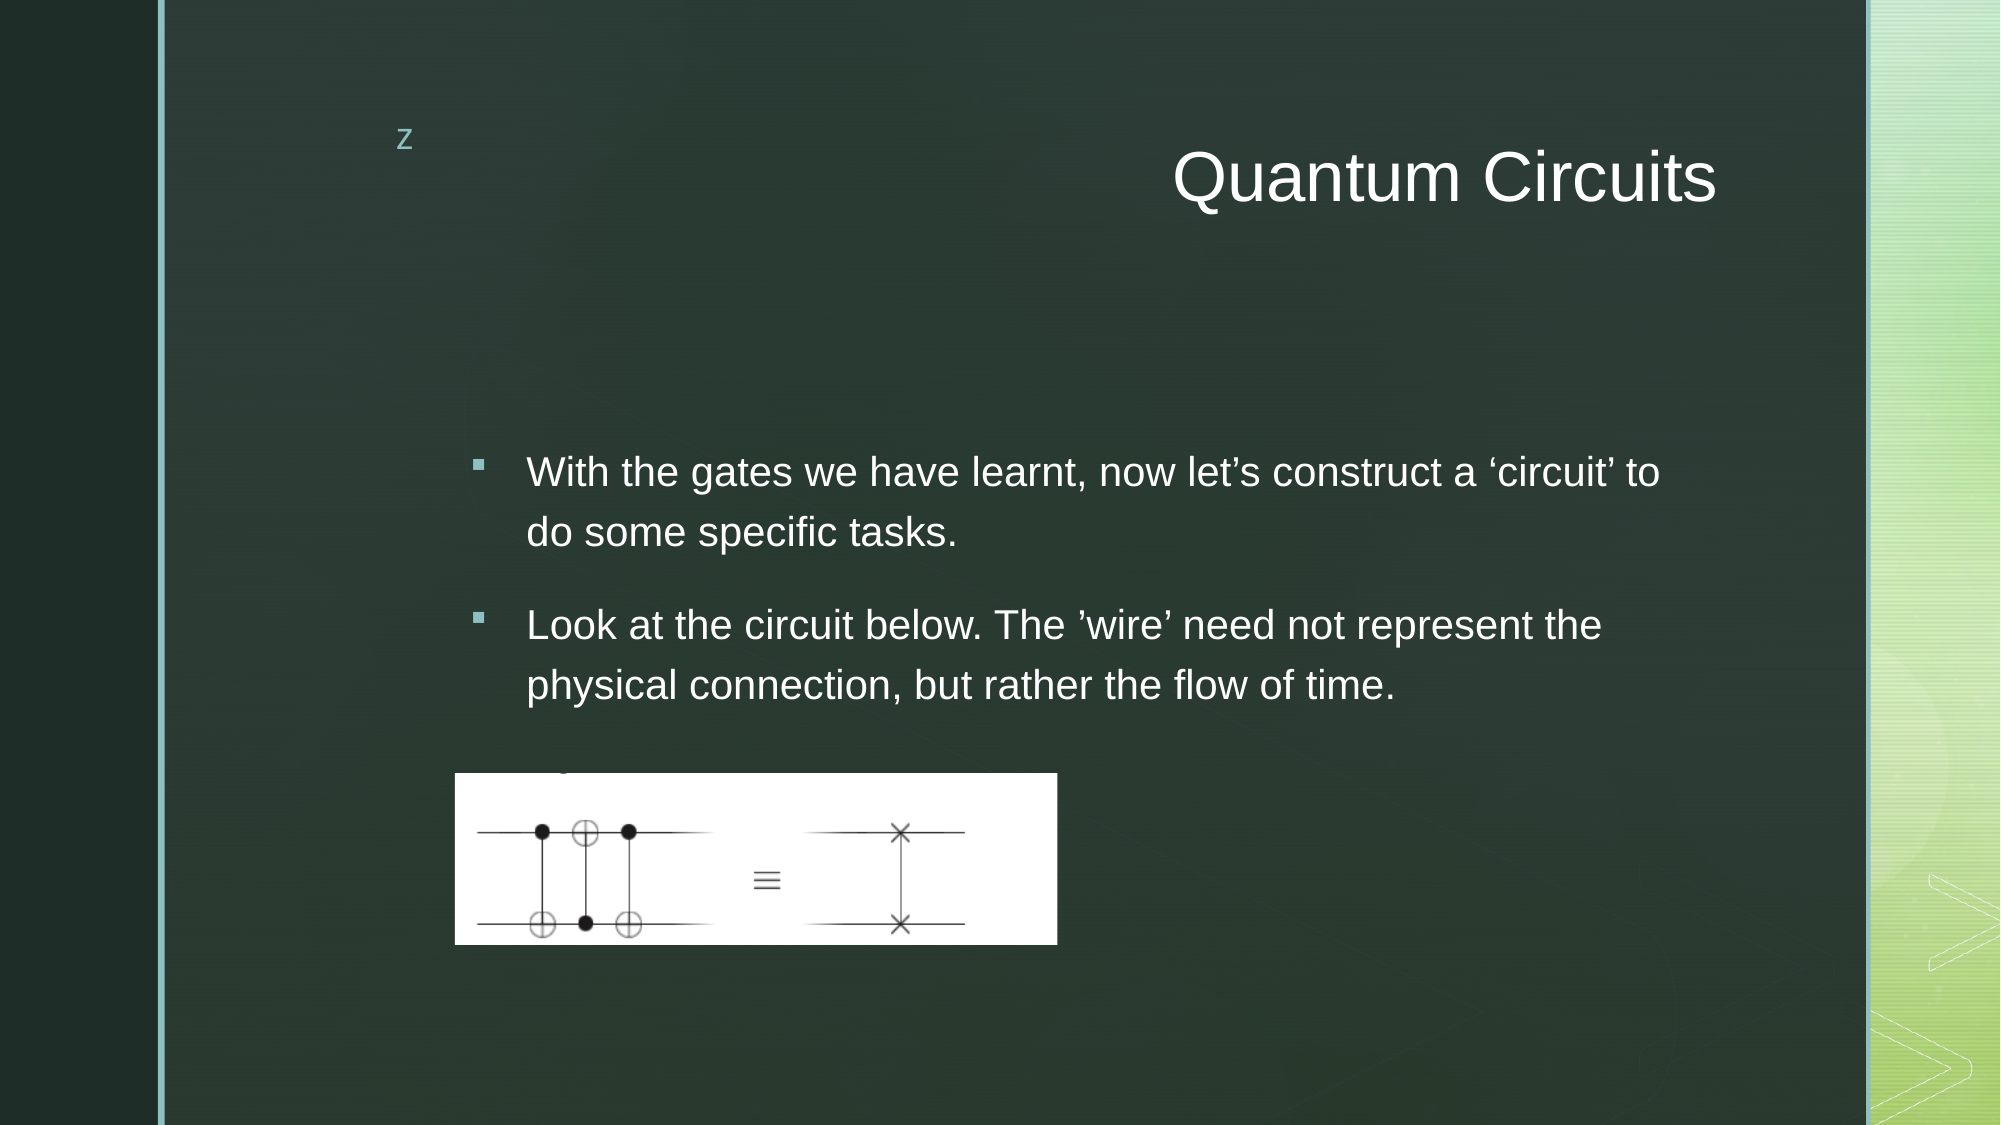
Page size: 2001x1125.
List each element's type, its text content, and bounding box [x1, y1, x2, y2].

picture [454, 773, 1058, 946]
list With the gates we have learnt, now let’s construct a ‘circuit’ to do some specific tasks. Look at the circuit below. The ’wire’ need not represent the physical connection, but rather the flow of time. [454, 336, 1734, 993]
picture [1871, 0, 2001, 1125]
title Quantum Circuits [428, 132, 1734, 310]
